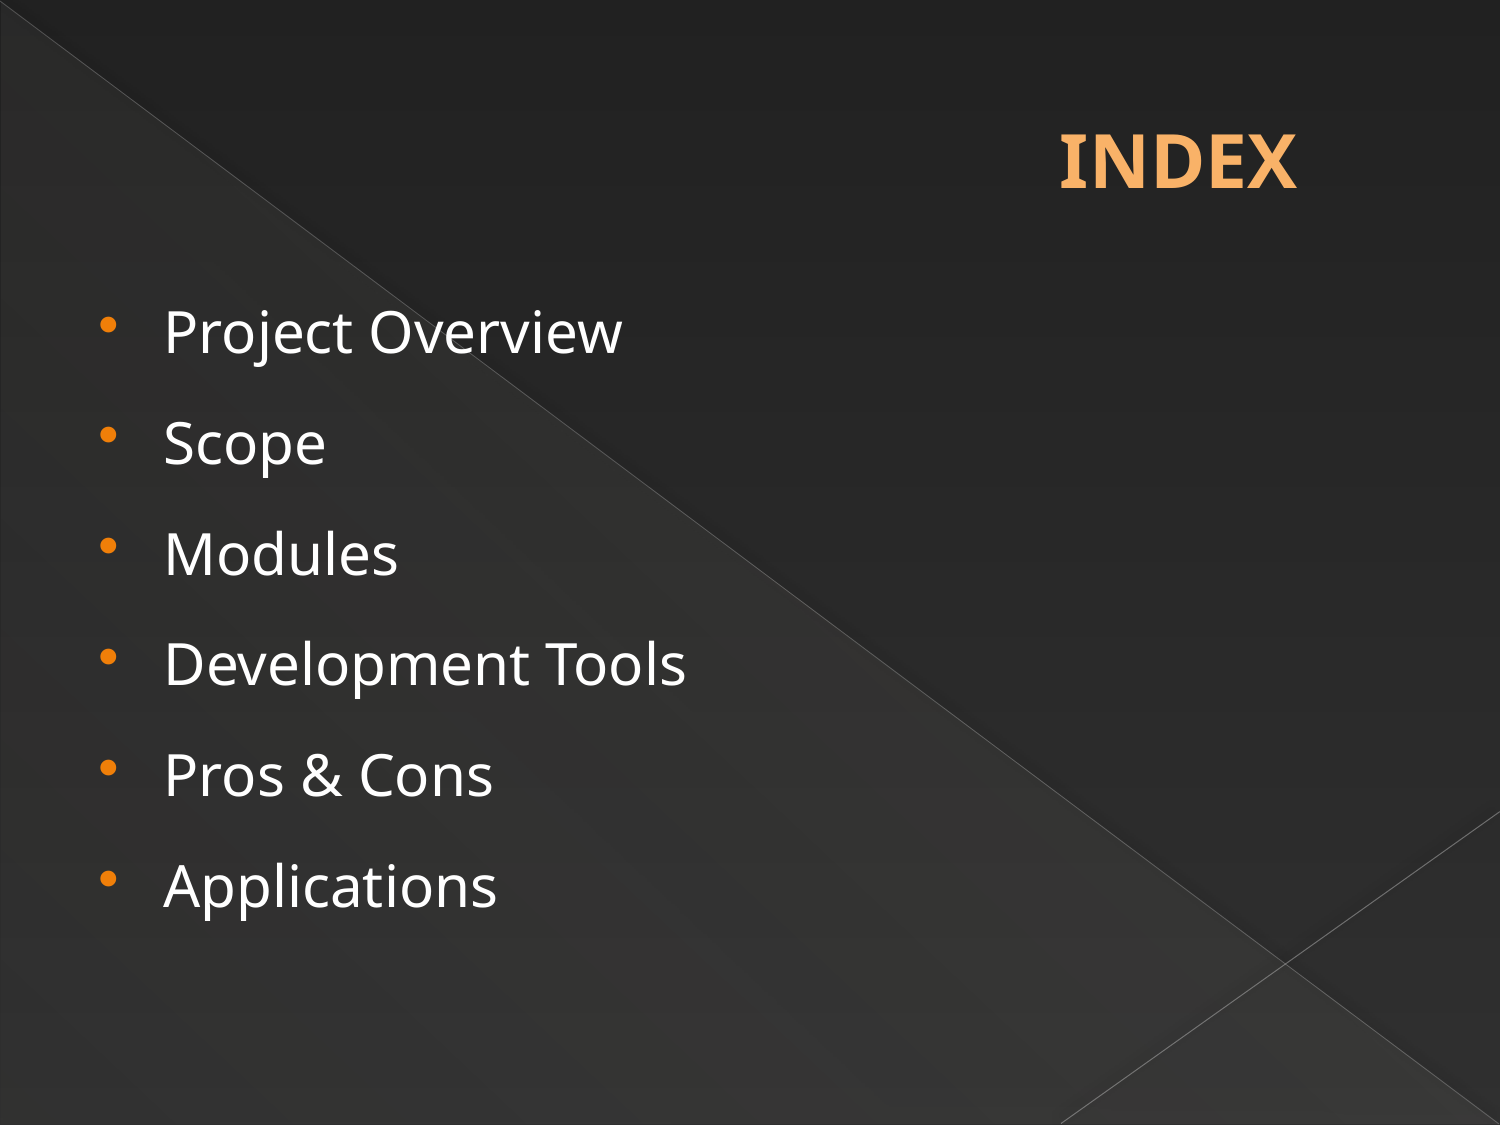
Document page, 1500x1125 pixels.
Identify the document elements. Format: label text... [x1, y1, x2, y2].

list Project Overview Scope Modules Development Tools Pros & Cons Applications [75, 287, 1425, 1059]
title INDEX [75, 43, 1313, 274]
